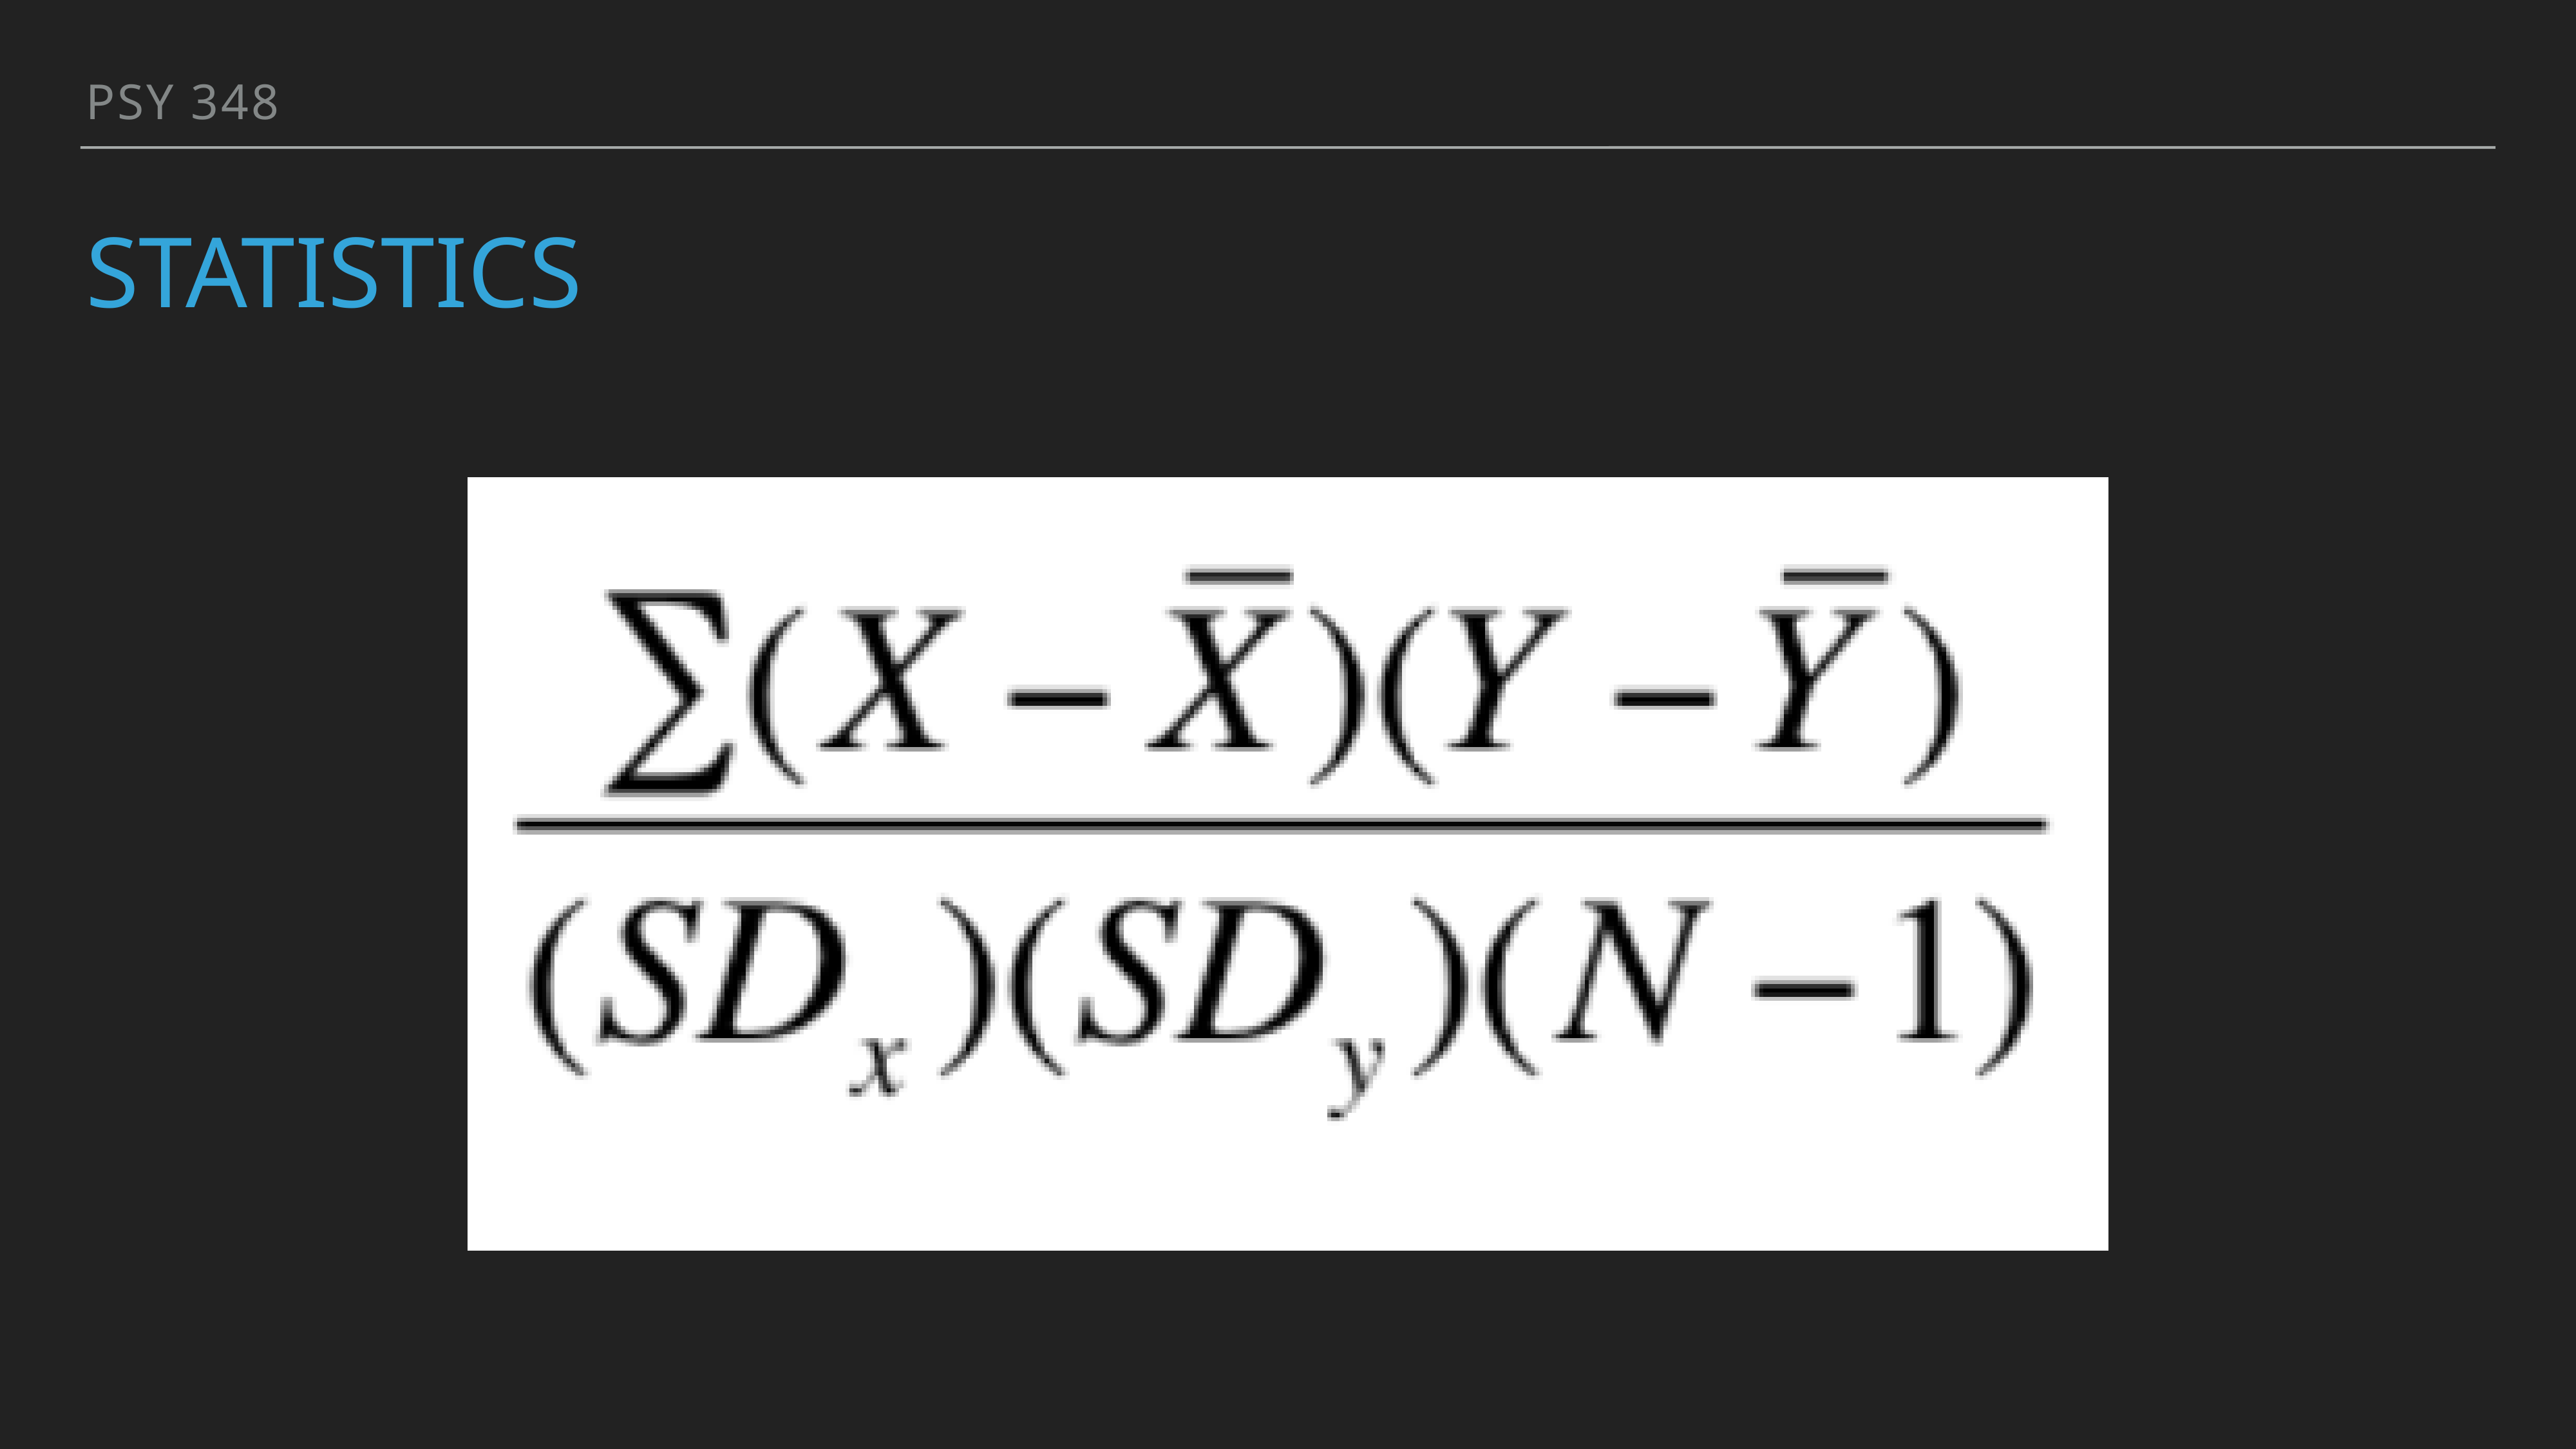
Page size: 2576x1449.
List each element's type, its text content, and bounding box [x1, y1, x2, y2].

title Statistics [80, 227, 2496, 336]
list PSY 348 [80, 66, 2295, 135]
picture [467, 477, 2109, 1251]
